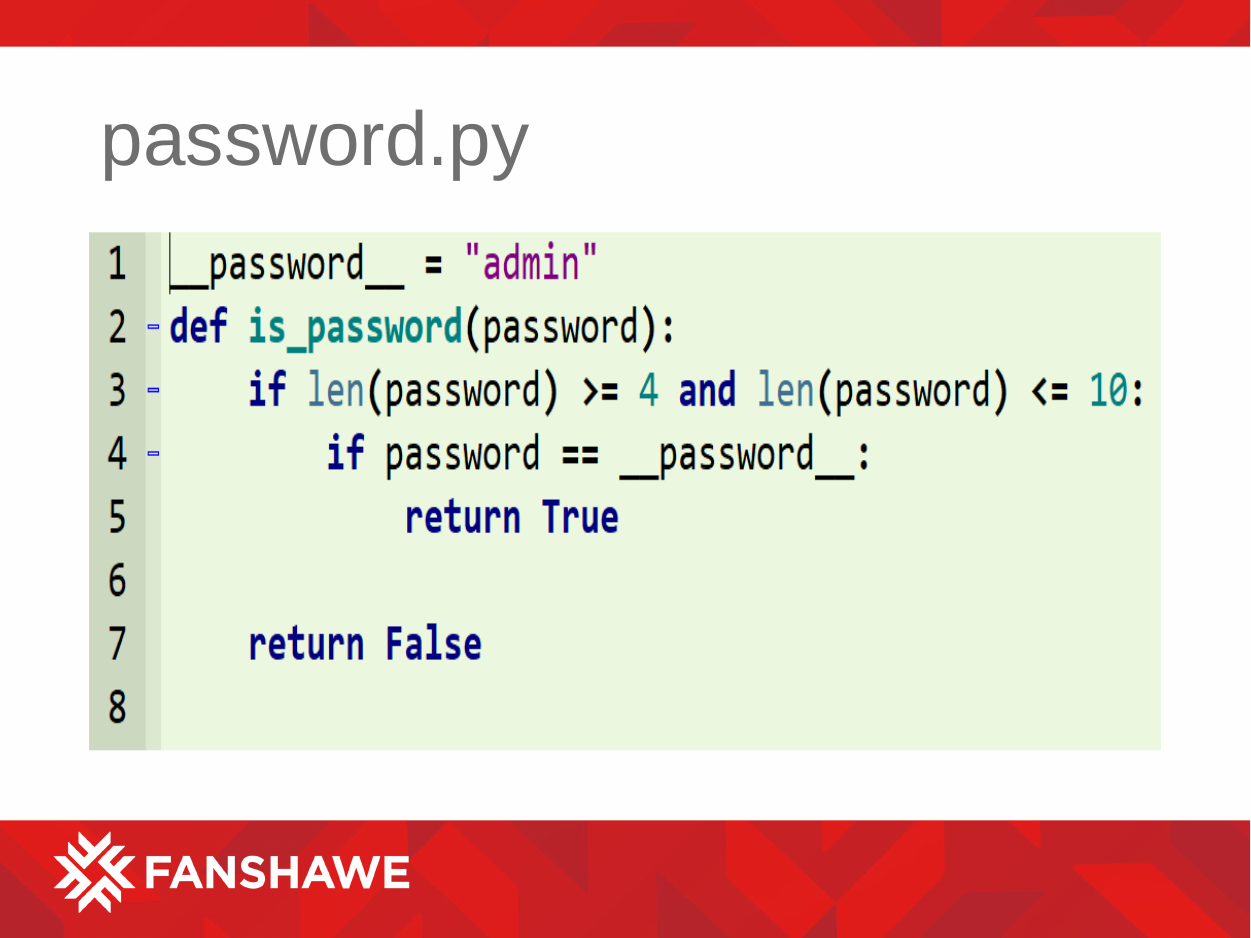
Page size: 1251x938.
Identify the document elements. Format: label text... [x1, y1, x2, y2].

picture [0, 0, 1251, 938]
title password.py [85, 49, 1164, 232]
